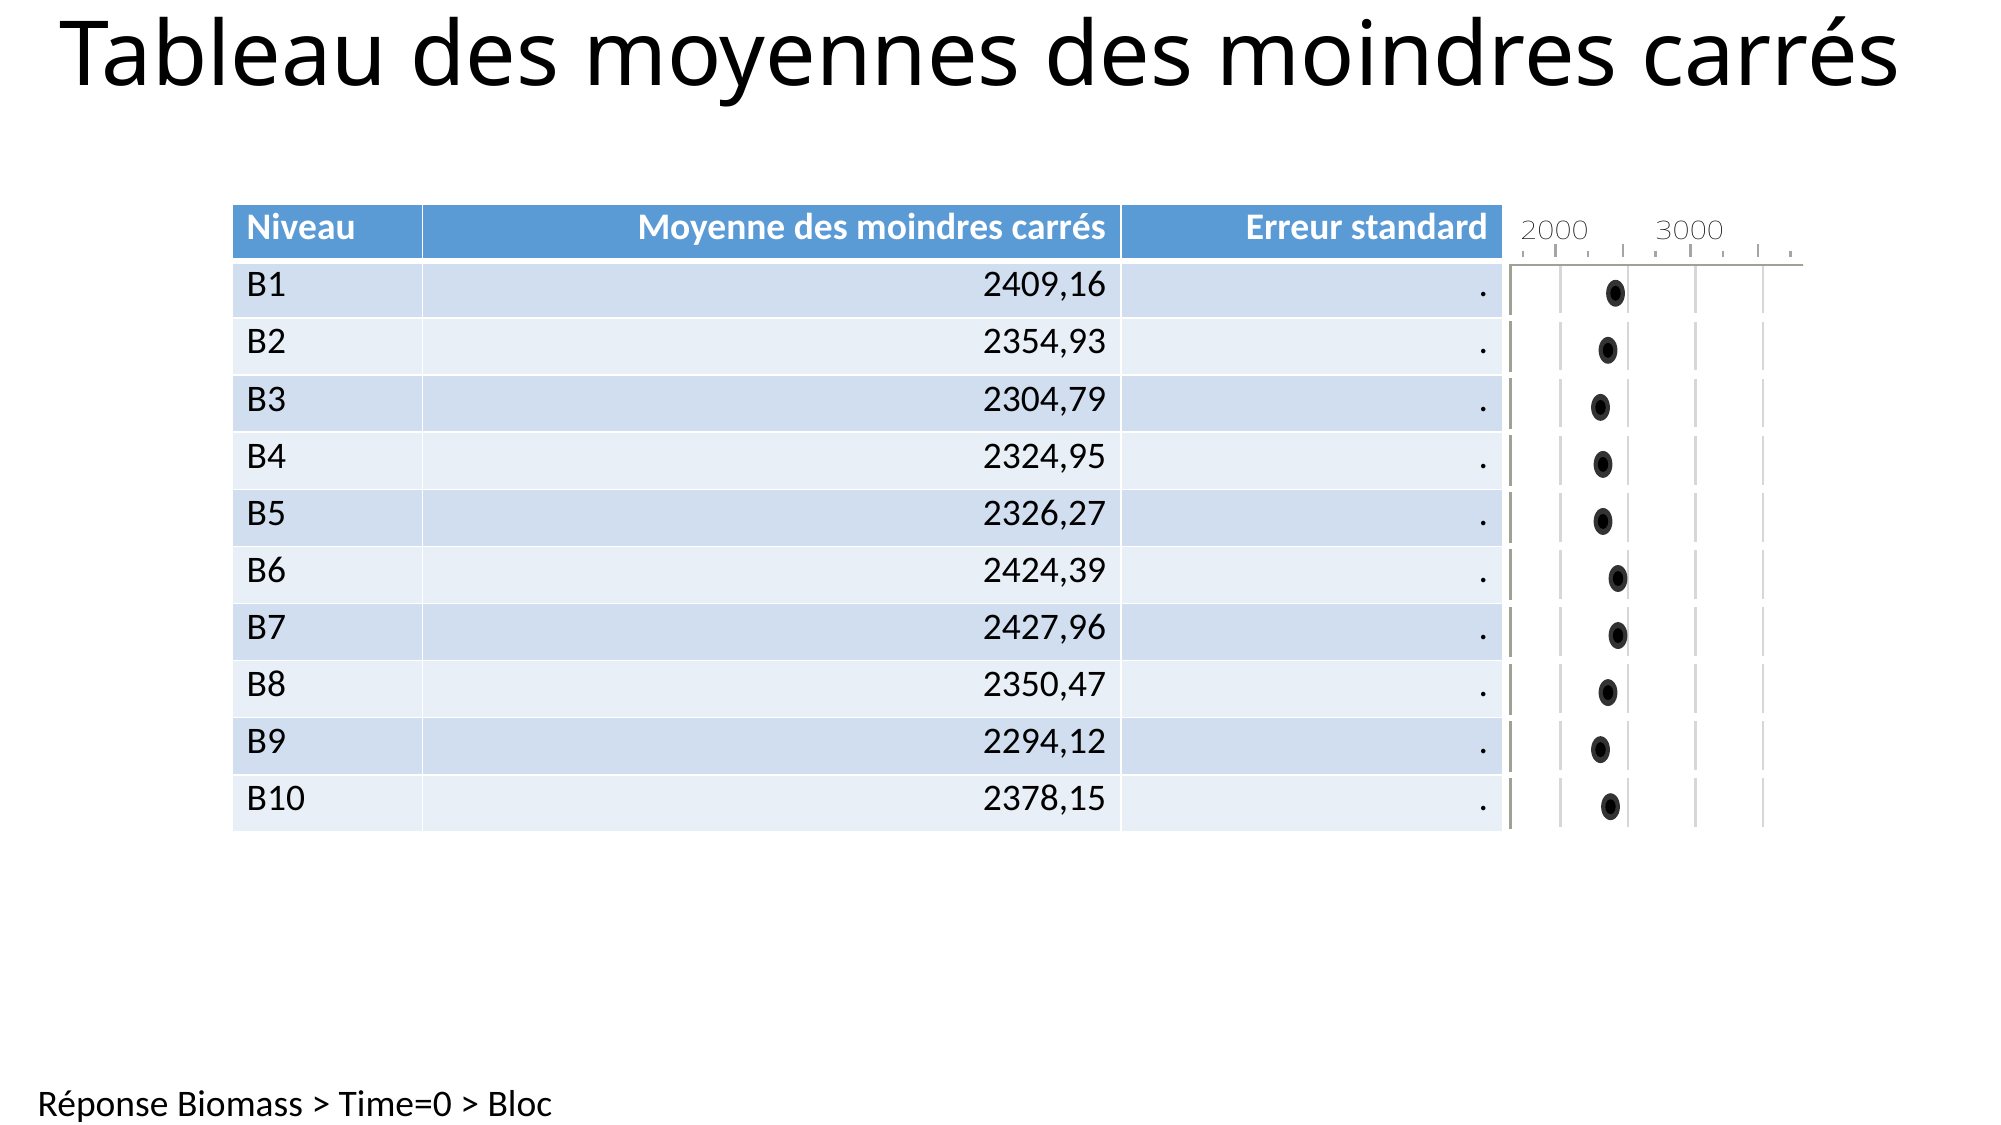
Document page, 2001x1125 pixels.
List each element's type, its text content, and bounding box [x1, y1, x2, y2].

table_cell [1504, 376, 1805, 431]
table_cell [1504, 661, 1805, 717]
table_cell . [1122, 661, 1502, 717]
table_cell [1504, 264, 1805, 317]
title Tableau des moyennes des moindres carrés [0, 0, 1963, 113]
table_cell [1504, 490, 1805, 546]
table_cell [1504, 604, 1805, 660]
table_cell [1504, 433, 1805, 489]
table_cell B10 [233, 776, 422, 831]
table_cell 2326,27 [423, 490, 1120, 546]
table_cell 2409,16 [423, 264, 1120, 317]
table_header [1504, 205, 1805, 258]
text_box Réponse Biomass > Time=0 > Bloc [37, 1079, 553, 1125]
table_cell B6 [233, 547, 422, 603]
table_cell . [1122, 547, 1502, 603]
table_header Erreur standard [1122, 205, 1502, 258]
table_cell 2324,95 [423, 433, 1120, 489]
table_cell . [1122, 718, 1502, 774]
table_cell B8 [233, 661, 422, 717]
table_cell 2304,79 [423, 376, 1120, 431]
table_cell . [1122, 319, 1502, 374]
table_cell . [1122, 776, 1502, 831]
table_cell 2350,47 [423, 661, 1120, 717]
table_cell . [1122, 376, 1502, 431]
table_cell [1504, 319, 1805, 374]
table_cell 2378,15 [423, 776, 1120, 831]
table_cell B7 [233, 604, 422, 660]
table_cell B2 [233, 319, 422, 374]
table_cell [1504, 547, 1805, 603]
table_cell 2424,39 [423, 547, 1120, 603]
table_cell 2427,96 [423, 604, 1120, 660]
table_cell 2354,93 [423, 319, 1120, 374]
table_cell . [1122, 604, 1502, 660]
table_cell B9 [233, 718, 422, 774]
table_cell . [1122, 264, 1502, 317]
table_cell B3 [233, 376, 422, 431]
table_header Moyenne des moindres carrés [423, 205, 1120, 258]
table_cell [1504, 776, 1805, 831]
table_cell . [1122, 490, 1502, 546]
table_header Niveau [233, 205, 422, 258]
table_cell 2294,12 [423, 718, 1120, 774]
table_cell B5 [233, 490, 422, 546]
table_cell B1 [233, 264, 422, 317]
table_cell B4 [233, 433, 422, 489]
table_cell . [1122, 433, 1502, 489]
table_cell [1504, 718, 1805, 774]
